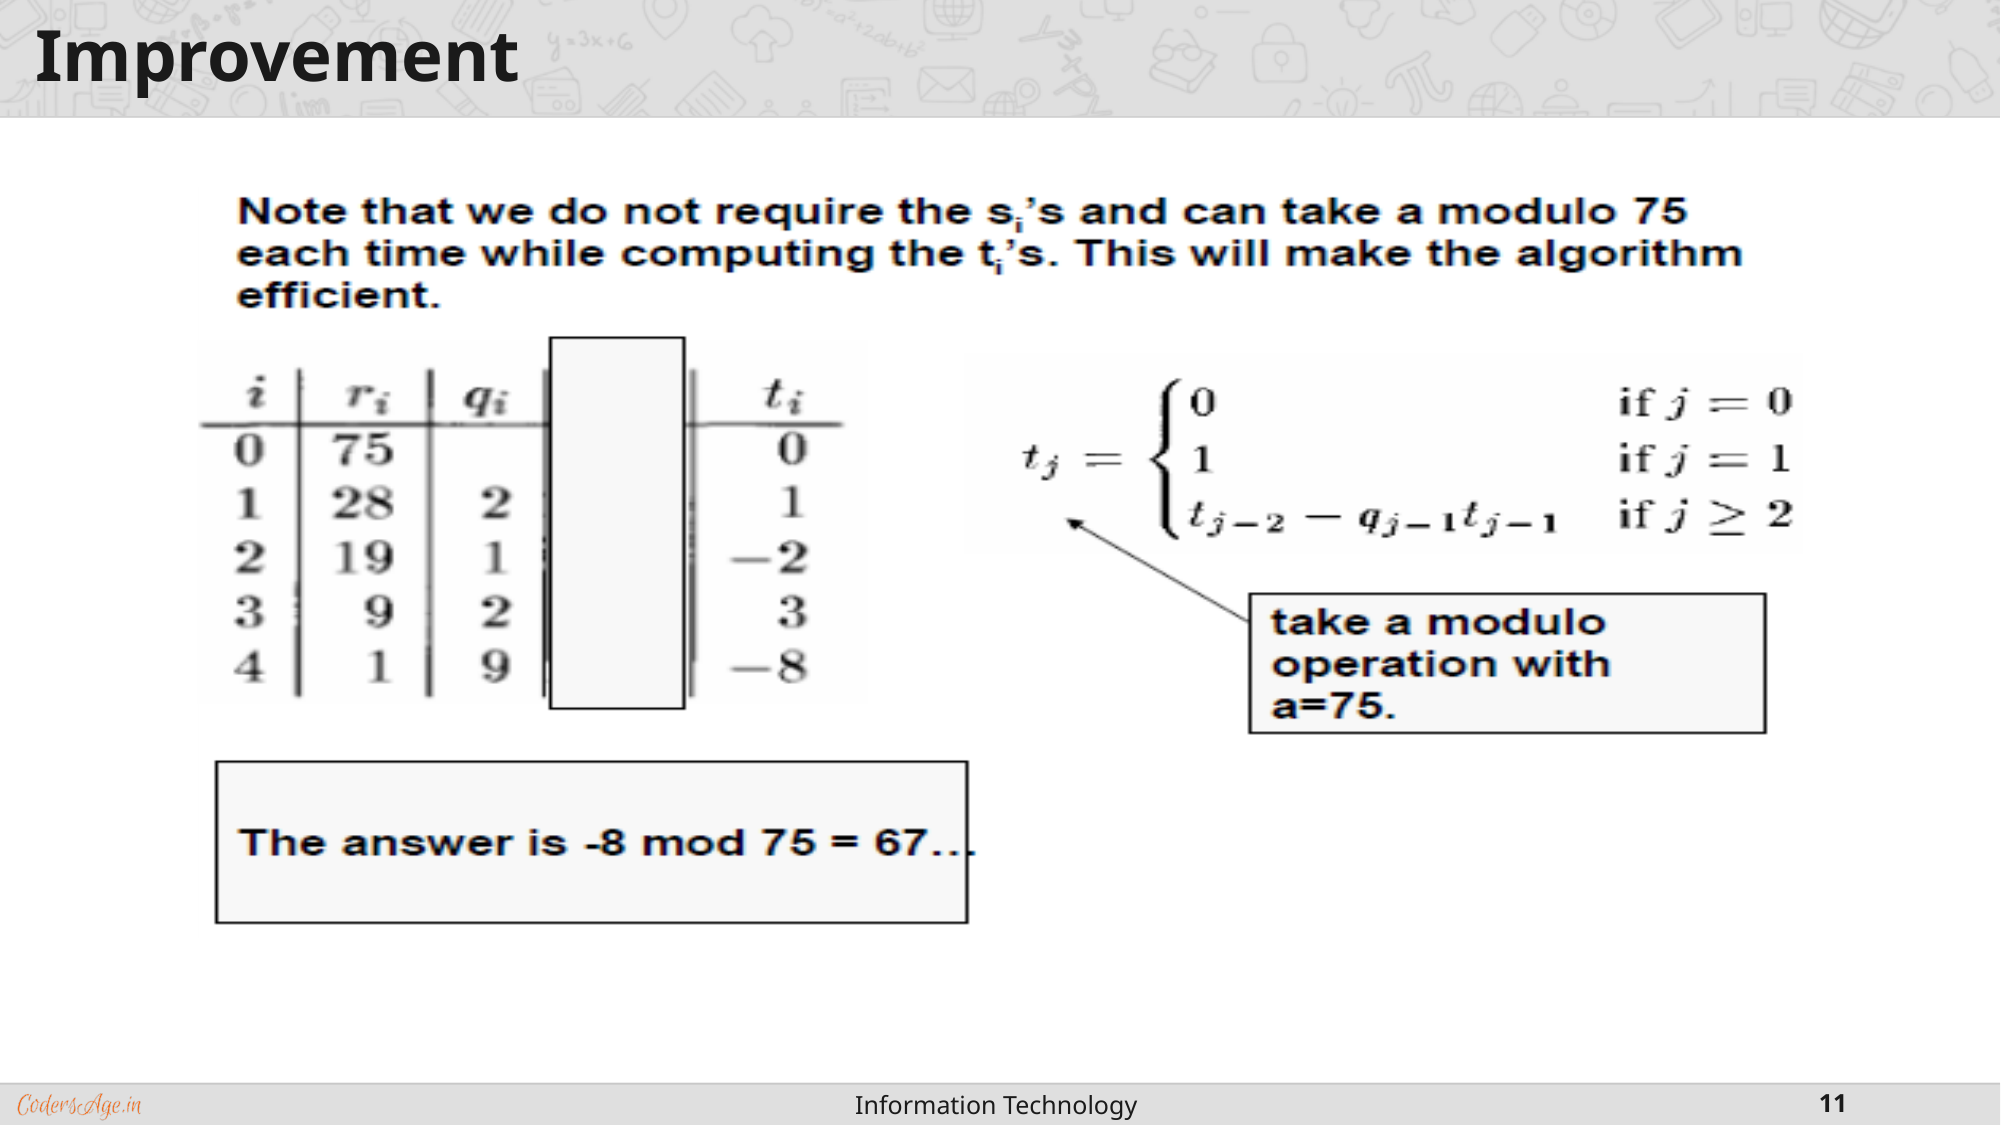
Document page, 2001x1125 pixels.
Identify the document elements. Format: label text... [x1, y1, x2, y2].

picture [197, 187, 1803, 938]
title Improvement [0, 0, 2000, 117]
picture [15, 1091, 144, 1122]
